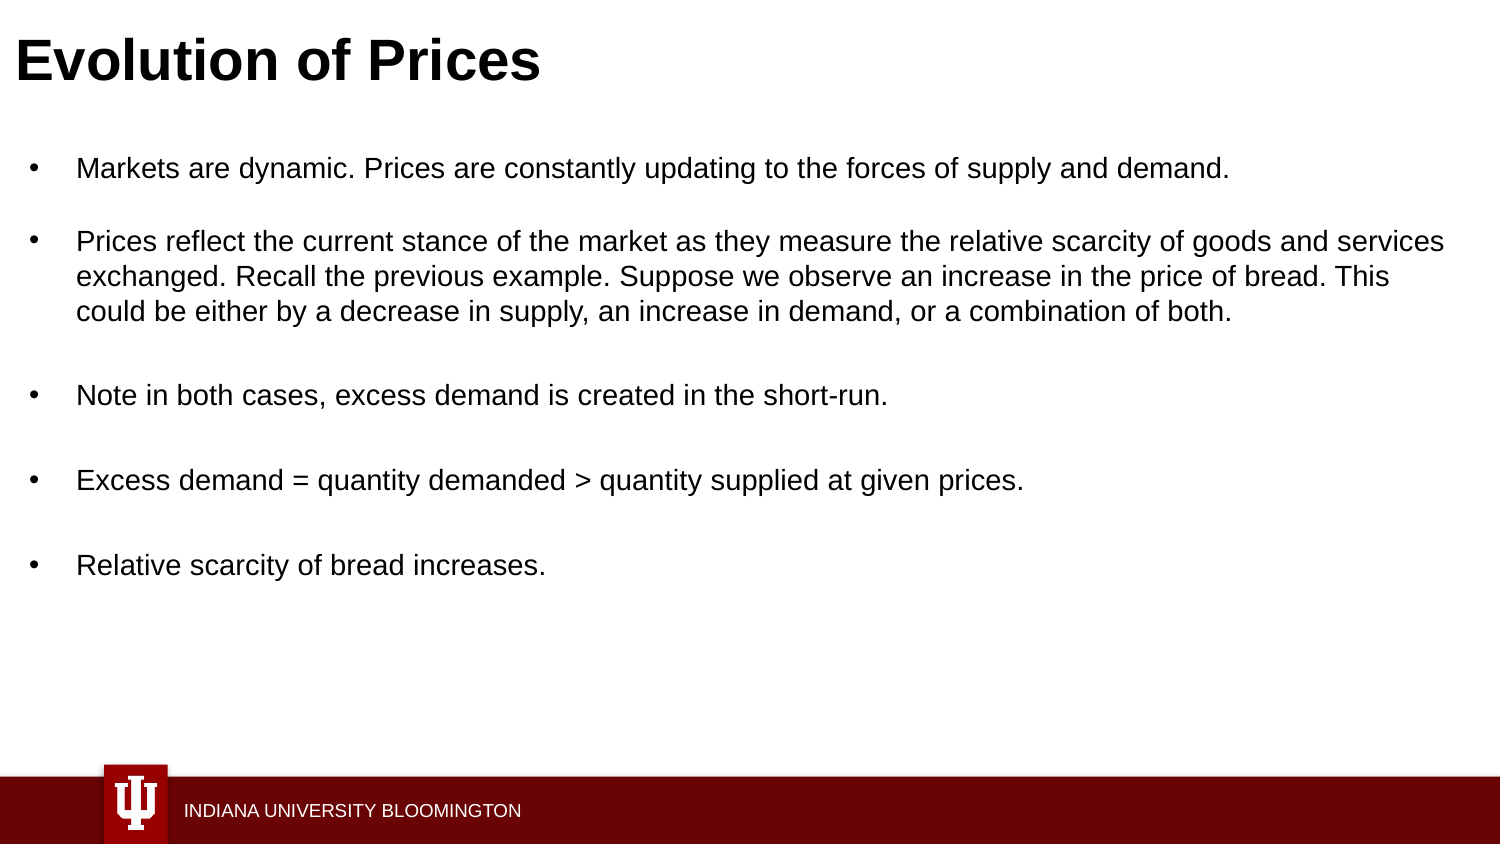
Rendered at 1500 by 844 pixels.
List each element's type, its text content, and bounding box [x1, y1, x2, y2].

title Evolution of Prices [0, 0, 1500, 115]
text_box Markets are dynamic. Prices are constantly updating to the forces of supply and demand. Prices reflect the current stance of the market as they measure the relative scarcity of goods and services exchanged. Recall the previous example. Suppose we observe an increase in the price of bread. This could be either by a decrease in supply, an increase in demand, or a combination of both. Note in both cases, excess demand is created in the short-run. Excess demand = quantity demanded > quantity supplied at given prices. Relative scarcity of bread increases. [14, 142, 1466, 589]
